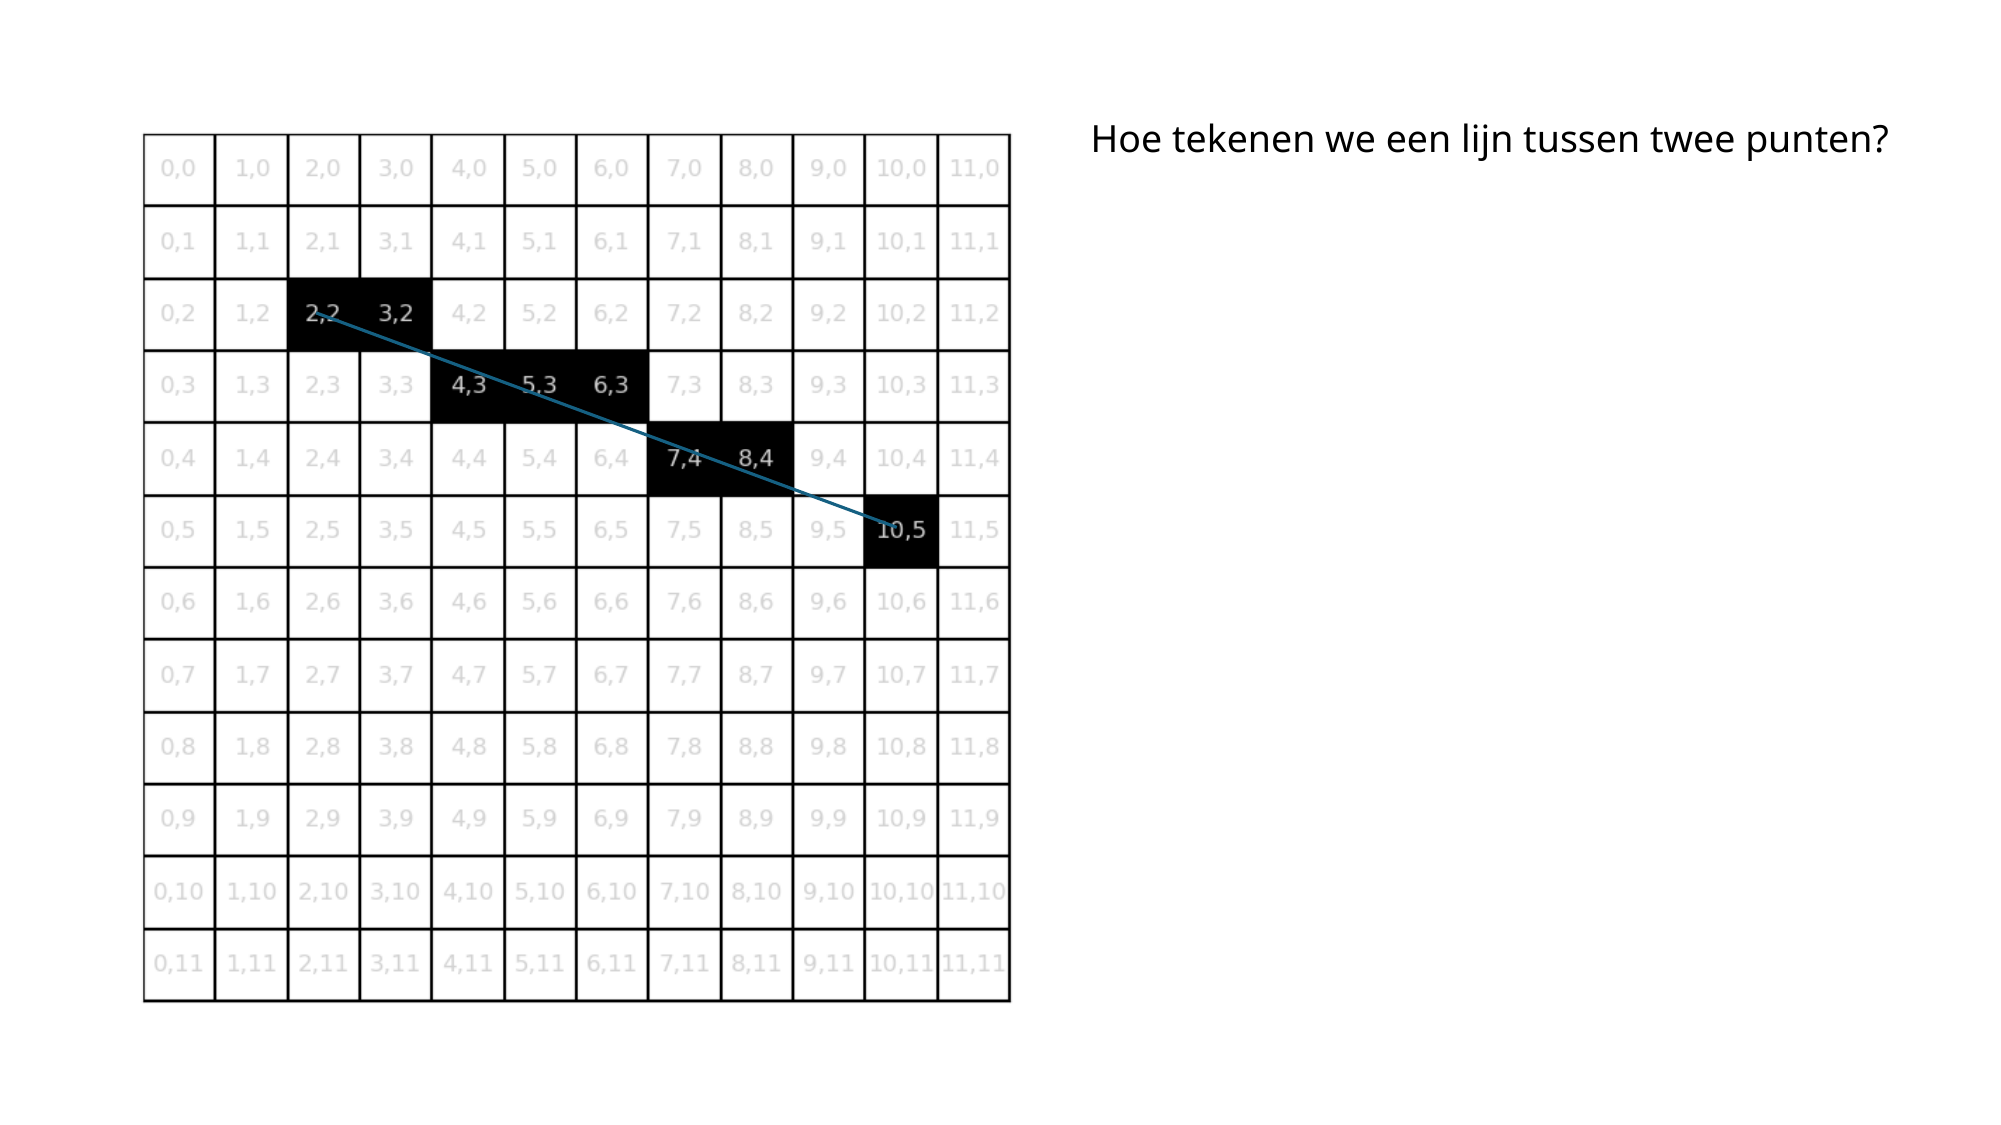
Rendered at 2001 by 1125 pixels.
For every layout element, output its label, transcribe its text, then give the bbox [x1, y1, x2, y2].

text_box Hoe tekenen we een lijn tussen twee punten? [1126, 108, 1905, 168]
picture [0, 0, 1126, 1125]
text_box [315, 312, 898, 528]
